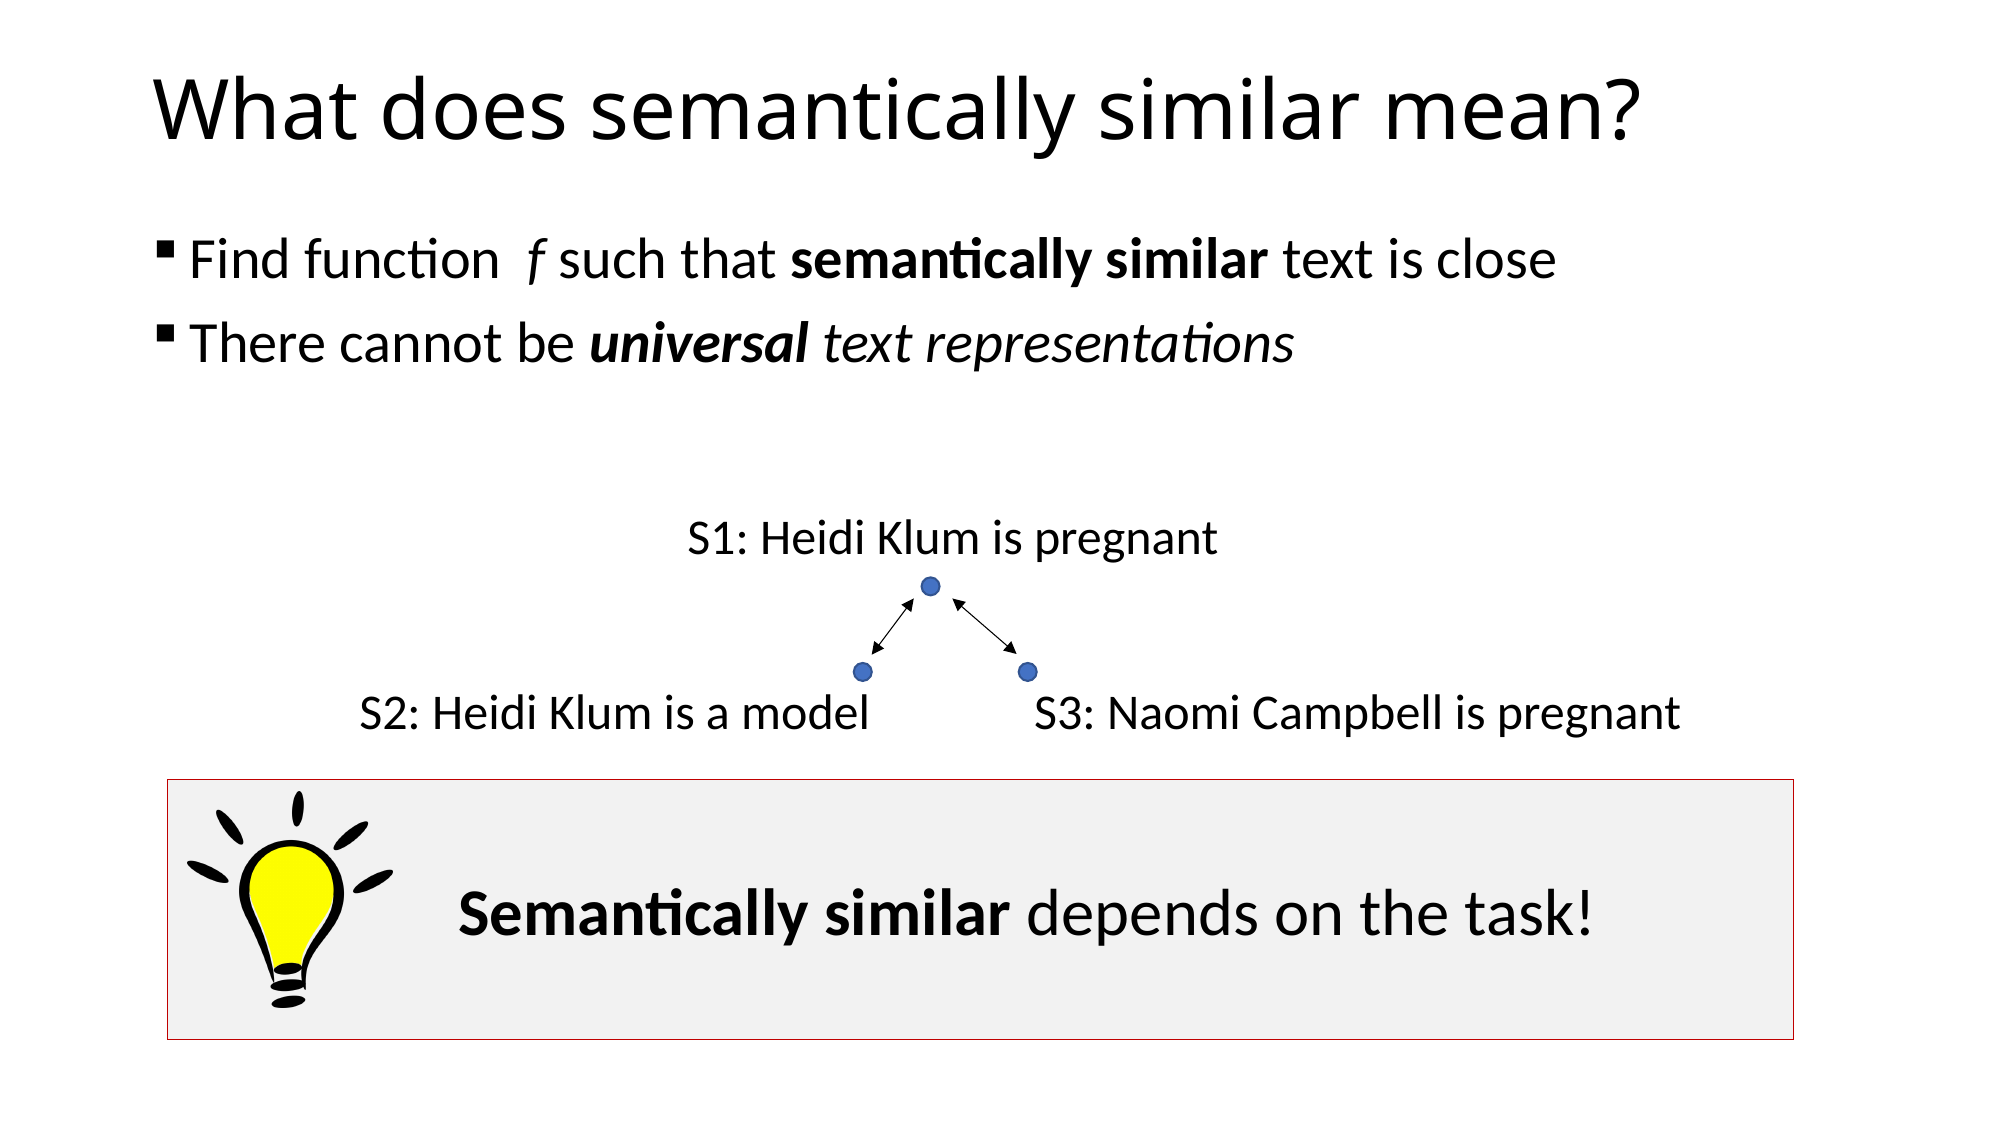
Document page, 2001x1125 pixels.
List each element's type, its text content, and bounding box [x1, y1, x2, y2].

text_box S1: Heidi Klum is pregnant [672, 497, 1234, 572]
text_box S3: Naomi Campbell is pregnant [1019, 671, 1697, 747]
list Find function f such that semantically similar text is close There cannot be universal text representations [137, 221, 1863, 1014]
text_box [871, 598, 914, 655]
title What does semantically similar mean? [137, 3, 1863, 221]
text_box [167, 779, 1794, 1040]
text_box Semantically similar depends on the task! [443, 861, 1612, 957]
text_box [952, 598, 1017, 654]
text_box [920, 576, 941, 597]
text_box S2: Heidi Klum is a model [344, 671, 886, 747]
picture [187, 791, 393, 1008]
text_box [1017, 661, 1038, 677]
text_box [852, 661, 873, 671]
